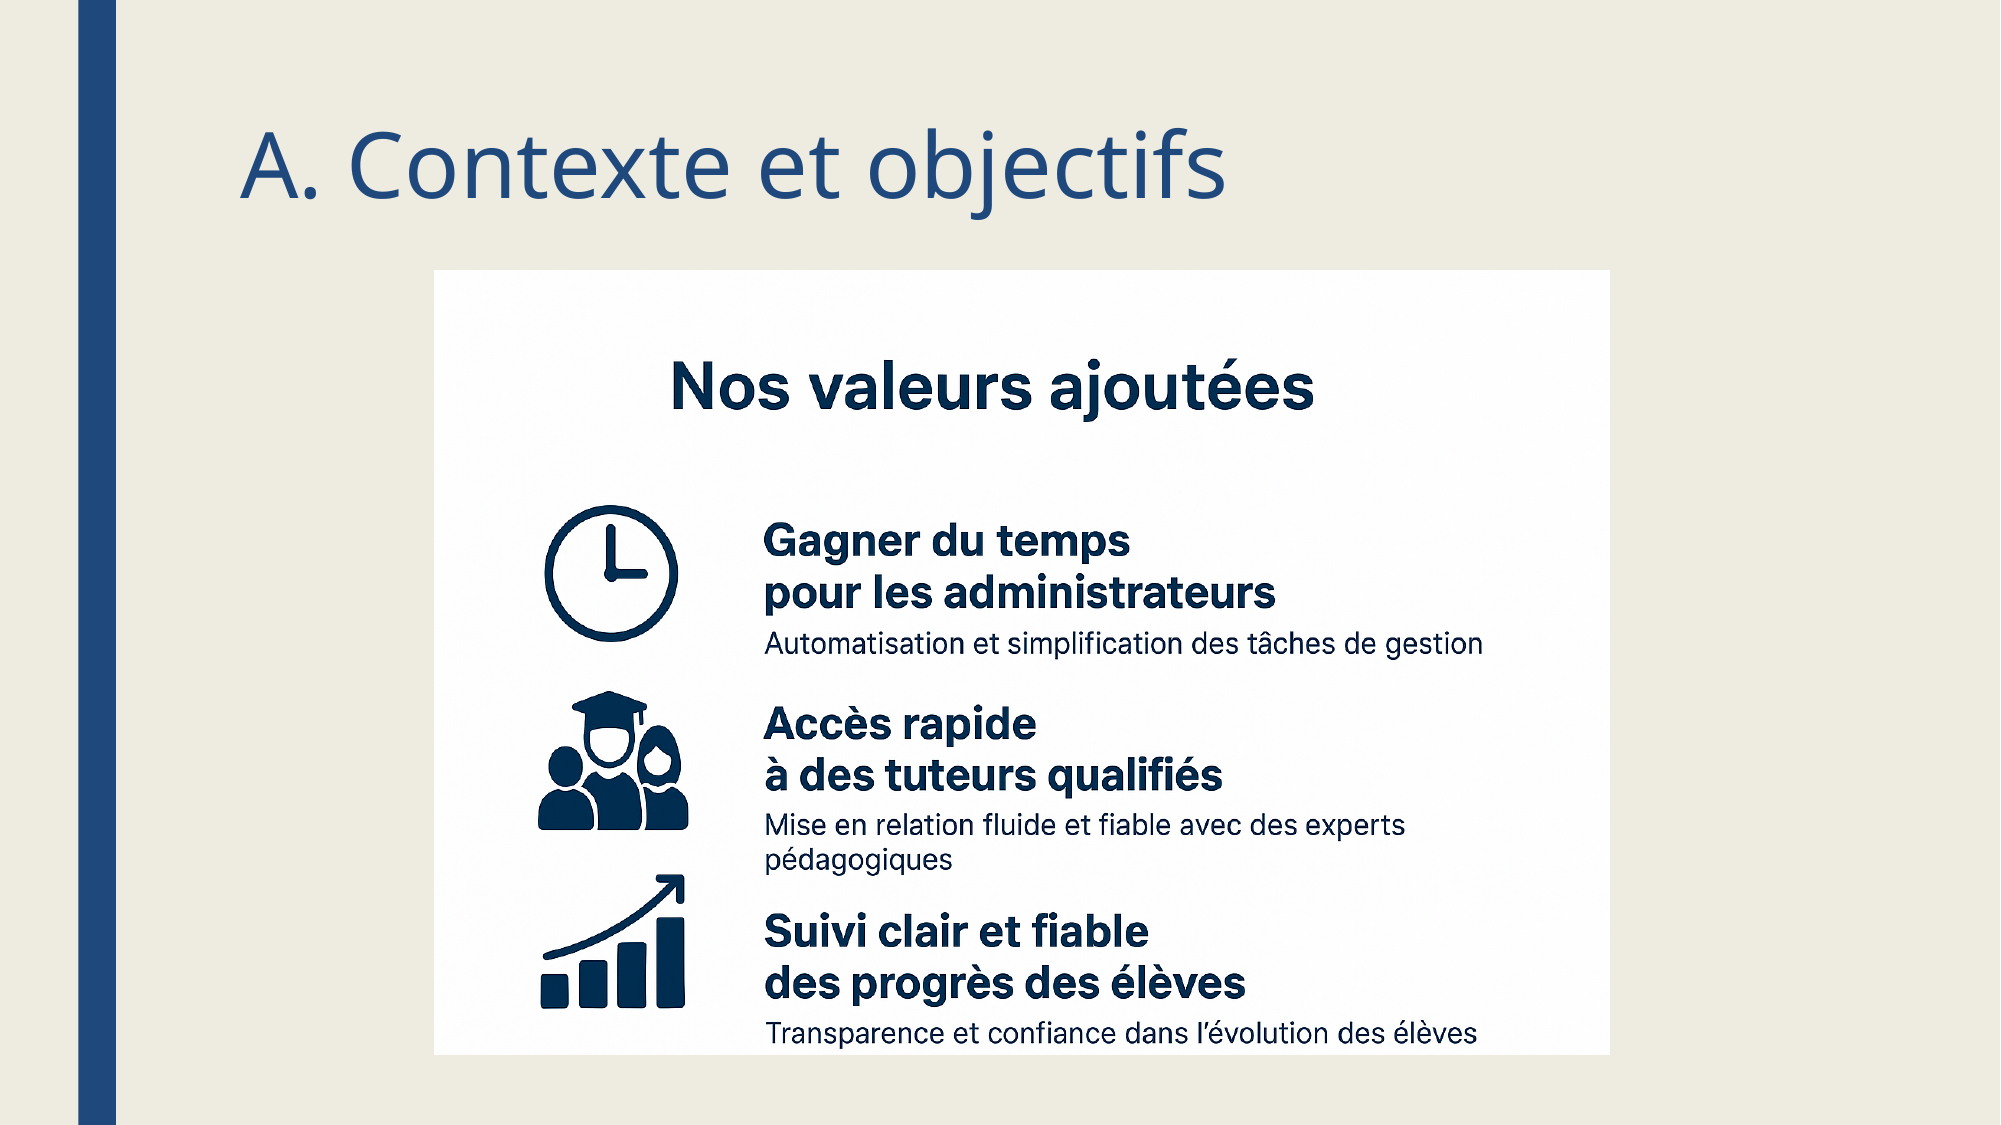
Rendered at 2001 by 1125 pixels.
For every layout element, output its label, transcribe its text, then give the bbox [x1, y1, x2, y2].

title A. Contexte et objectifs [225, 112, 1800, 357]
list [434, 270, 1610, 1055]
